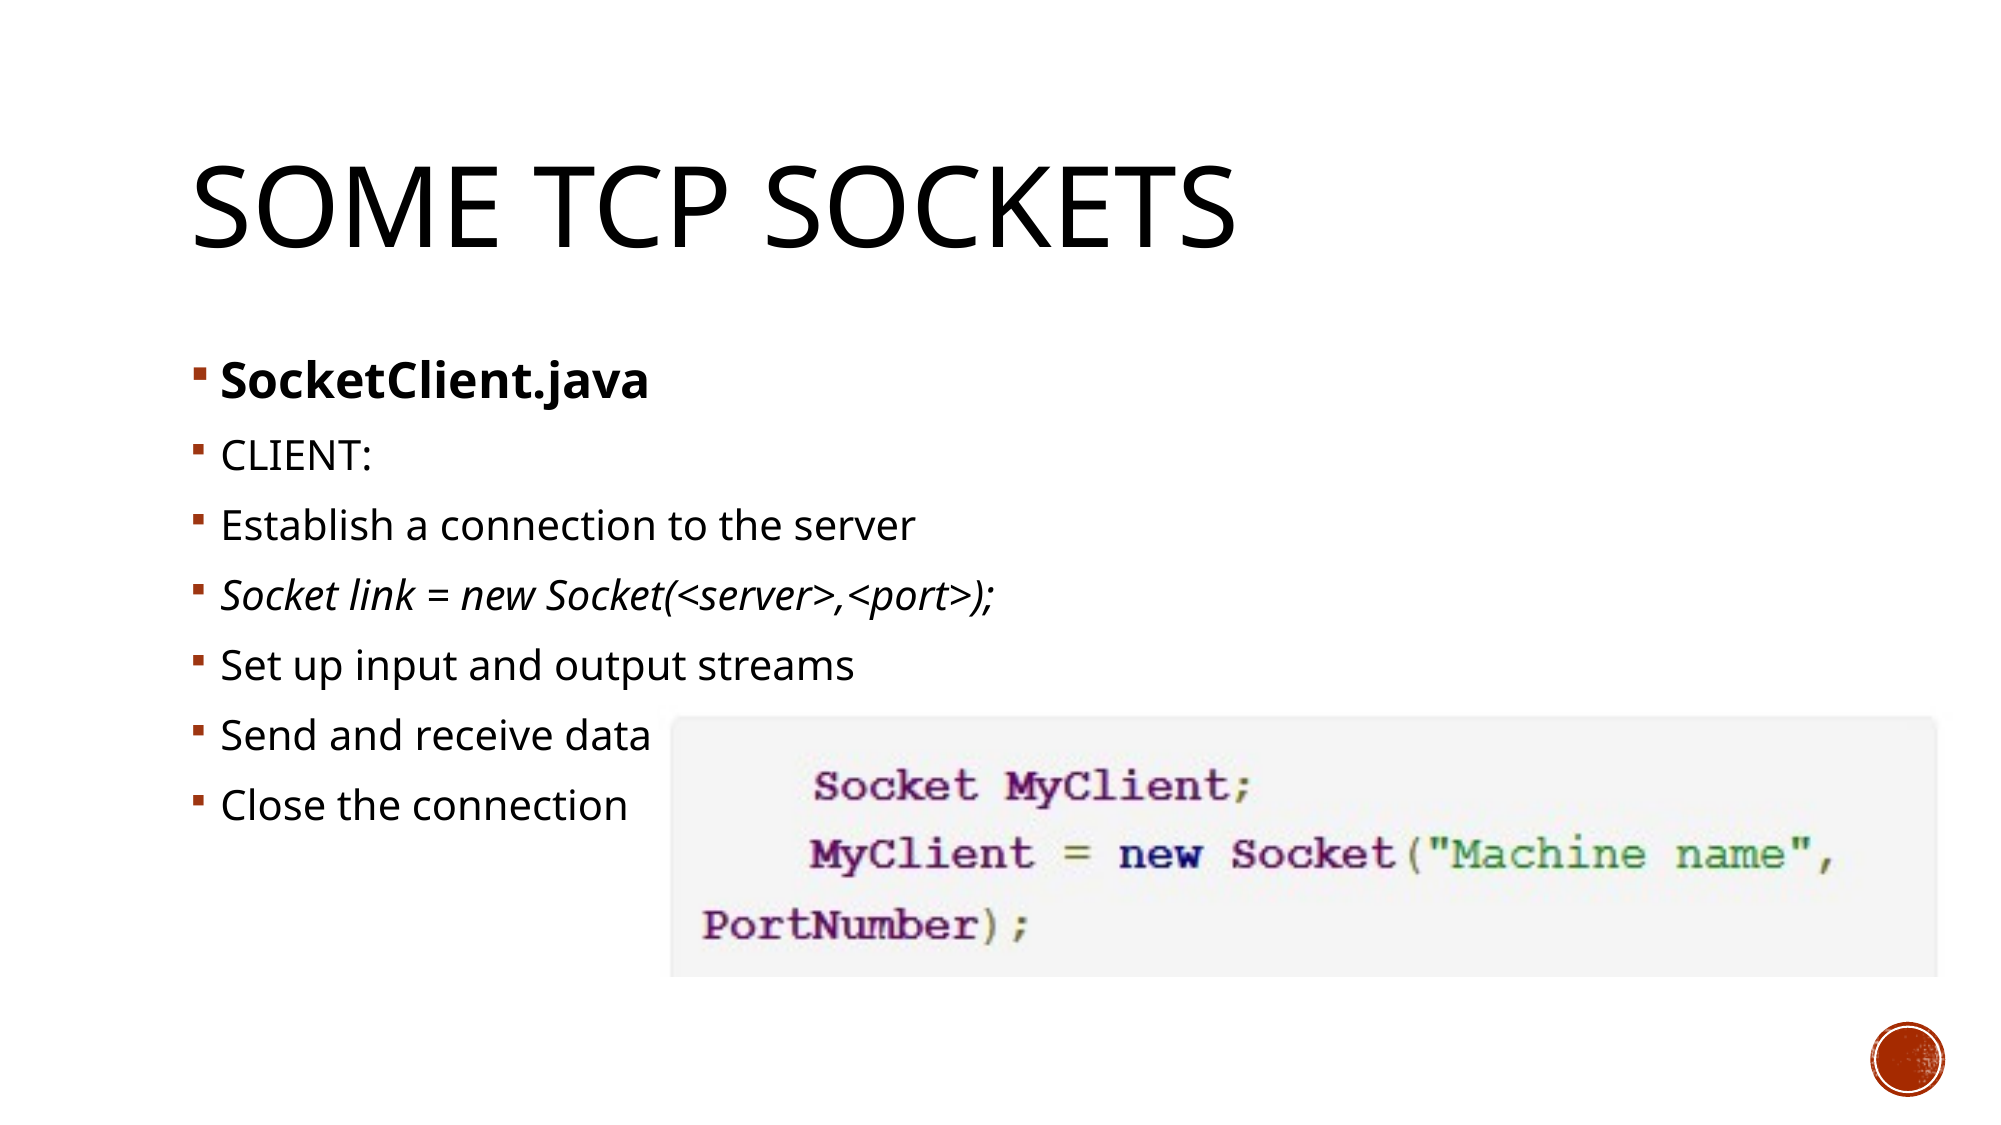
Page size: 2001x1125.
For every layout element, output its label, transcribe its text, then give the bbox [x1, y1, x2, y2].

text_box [660, 709, 1952, 976]
list SocketClient.java CLIENT: Establish a connection to the server Socket link = new Socket(<server>,<port>); Set up input and output streams Send and receive data Close the connection [175, 348, 1826, 1013]
title Some Tcp sockets [175, 79, 1826, 344]
